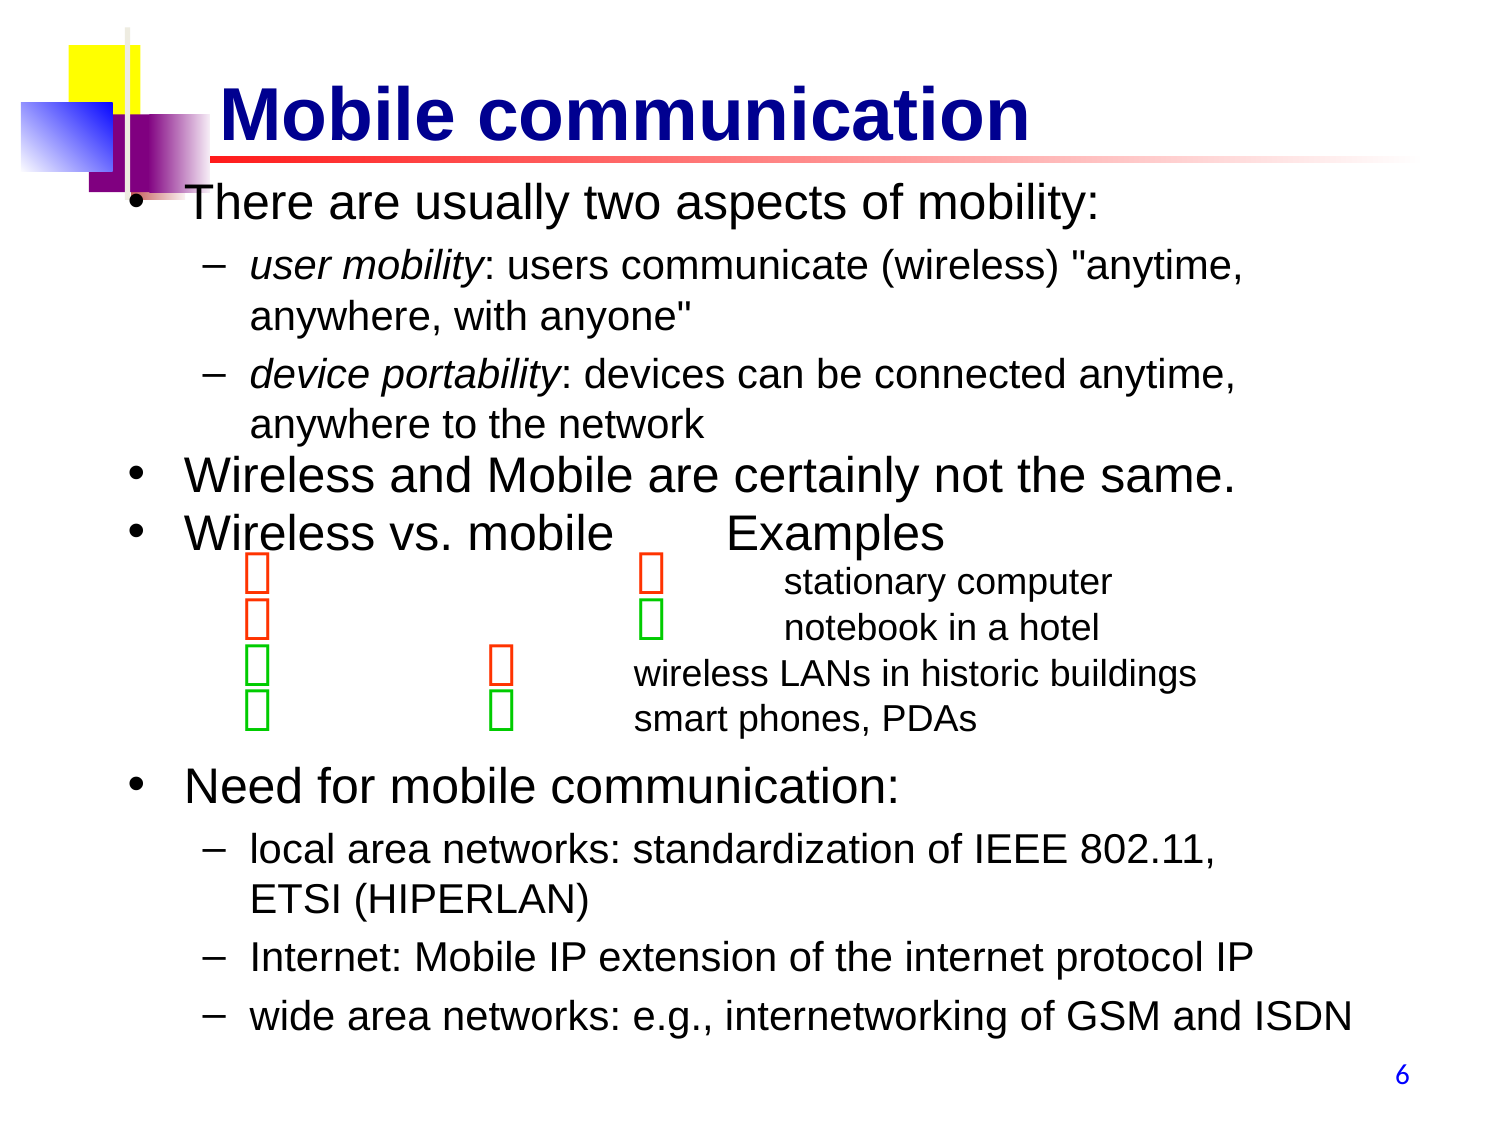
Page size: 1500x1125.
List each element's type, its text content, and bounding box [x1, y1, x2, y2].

title Mobile communication [204, 45, 1425, 162]
slide_number 6 [1074, 1042, 1425, 1103]
list There are usually two aspects of mobility: user mobility: users communicate (wireless) "anytime, anywhere, with anyone" device portability: devices can be connected anytime, anywhere to the network Wireless and Mobile are certainly not the same. Wireless vs. mobile Examples   stationary computer   notebook in a hotel   wireless LANs in historic buildings   smart phones, PDAs Need for mobile communication: local area networks: standardization of IEEE 802.11, ETSI (HIPERLAN) Internet: Mobile IP extension of the internet protocol IP wide area networks: e.g., internetworking of GSM and ISDN [112, 162, 1438, 1000]
